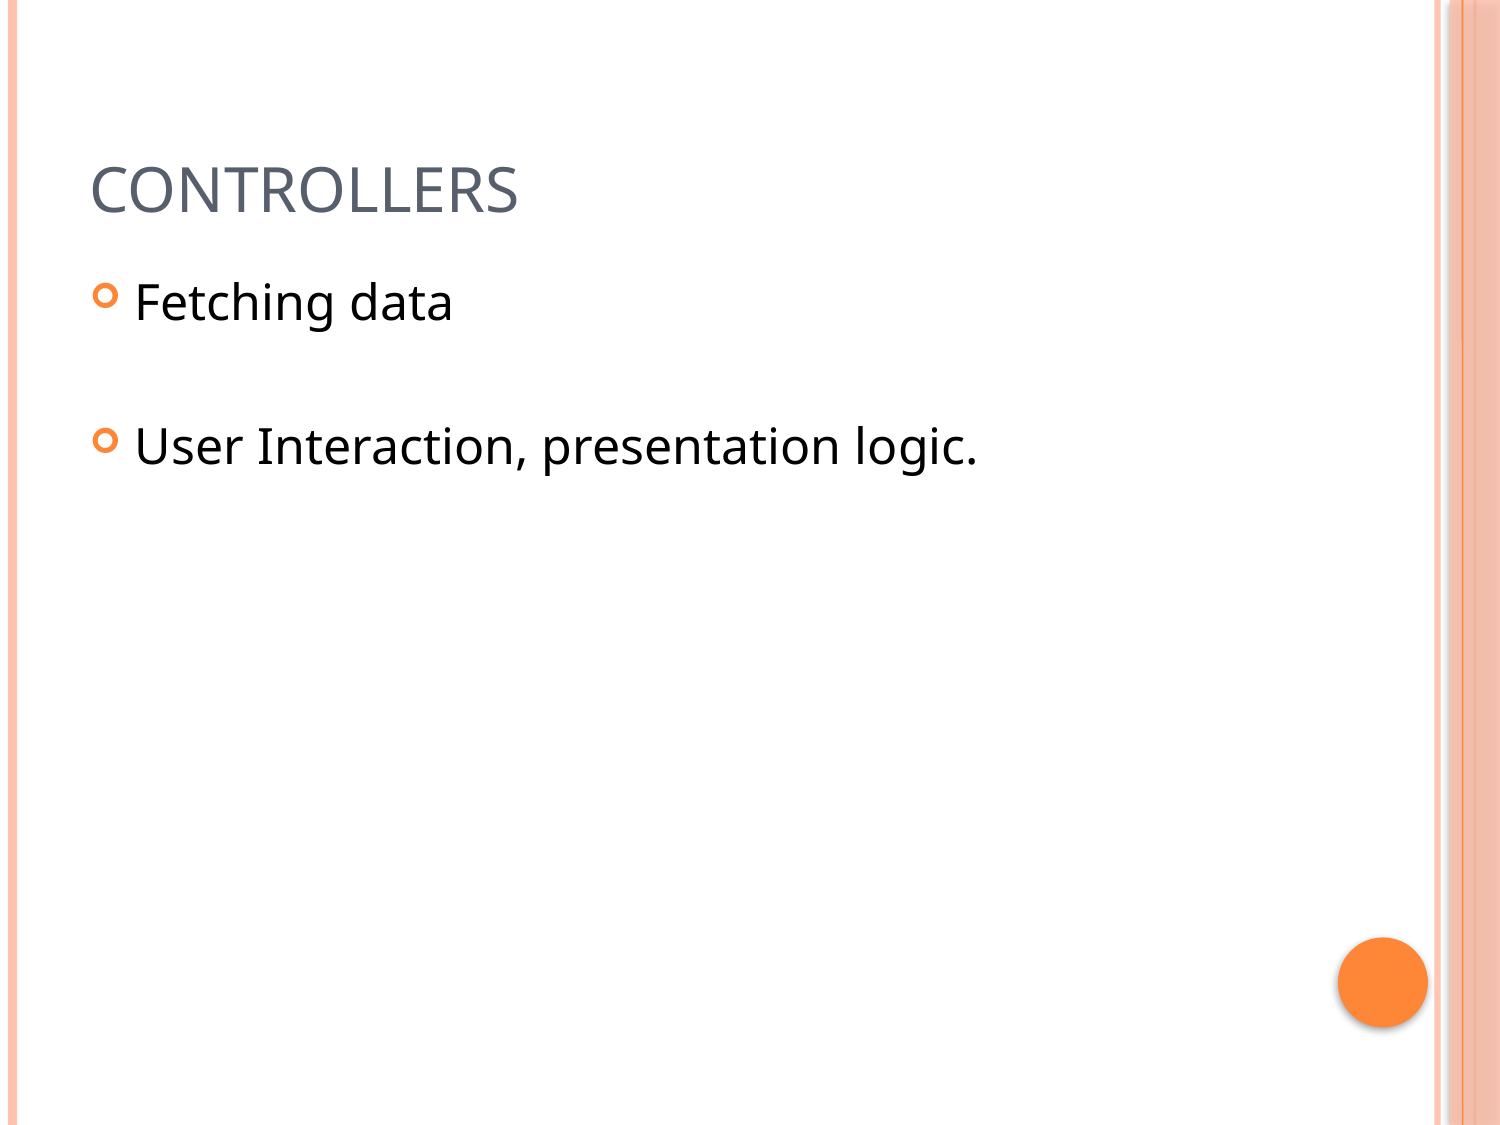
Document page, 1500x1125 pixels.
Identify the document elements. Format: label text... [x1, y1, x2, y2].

list Fetching data User Interaction, presentation logic. [75, 262, 1300, 1062]
title Controllers [75, 45, 1300, 233]
